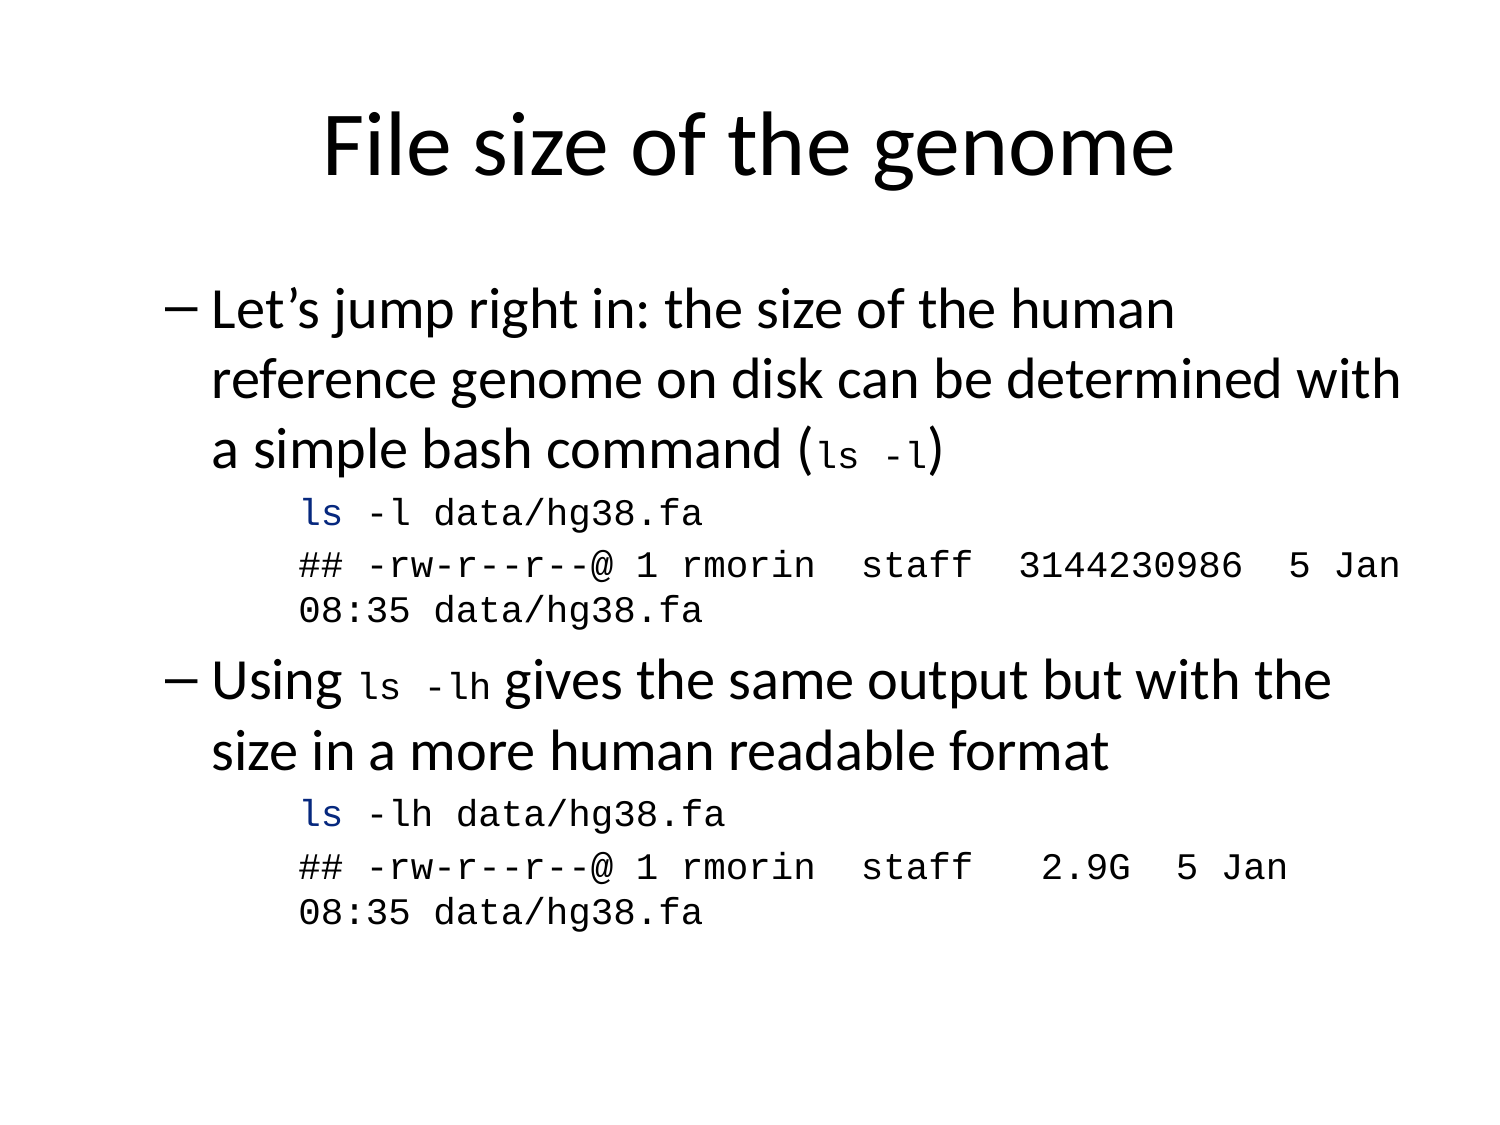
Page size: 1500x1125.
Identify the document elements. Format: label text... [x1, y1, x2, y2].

list Let’s jump right in: the size of the human reference genome on disk can be determined with a simple bash command (ls -l) ls -l data/hg38.fa ## -rw-r--r--@ 1 rmorin staff 3144230986 5 Jan 08:35 data/hg38.fa Using ls -lh gives the same output but with the size in a more human readable format ls -lh data/hg38.fa ## -rw-r--r--@ 1 rmorin staff 2.9G 5 Jan 08:35 data/hg38.fa [75, 262, 1425, 1005]
title File size of the genome [75, 45, 1425, 233]
